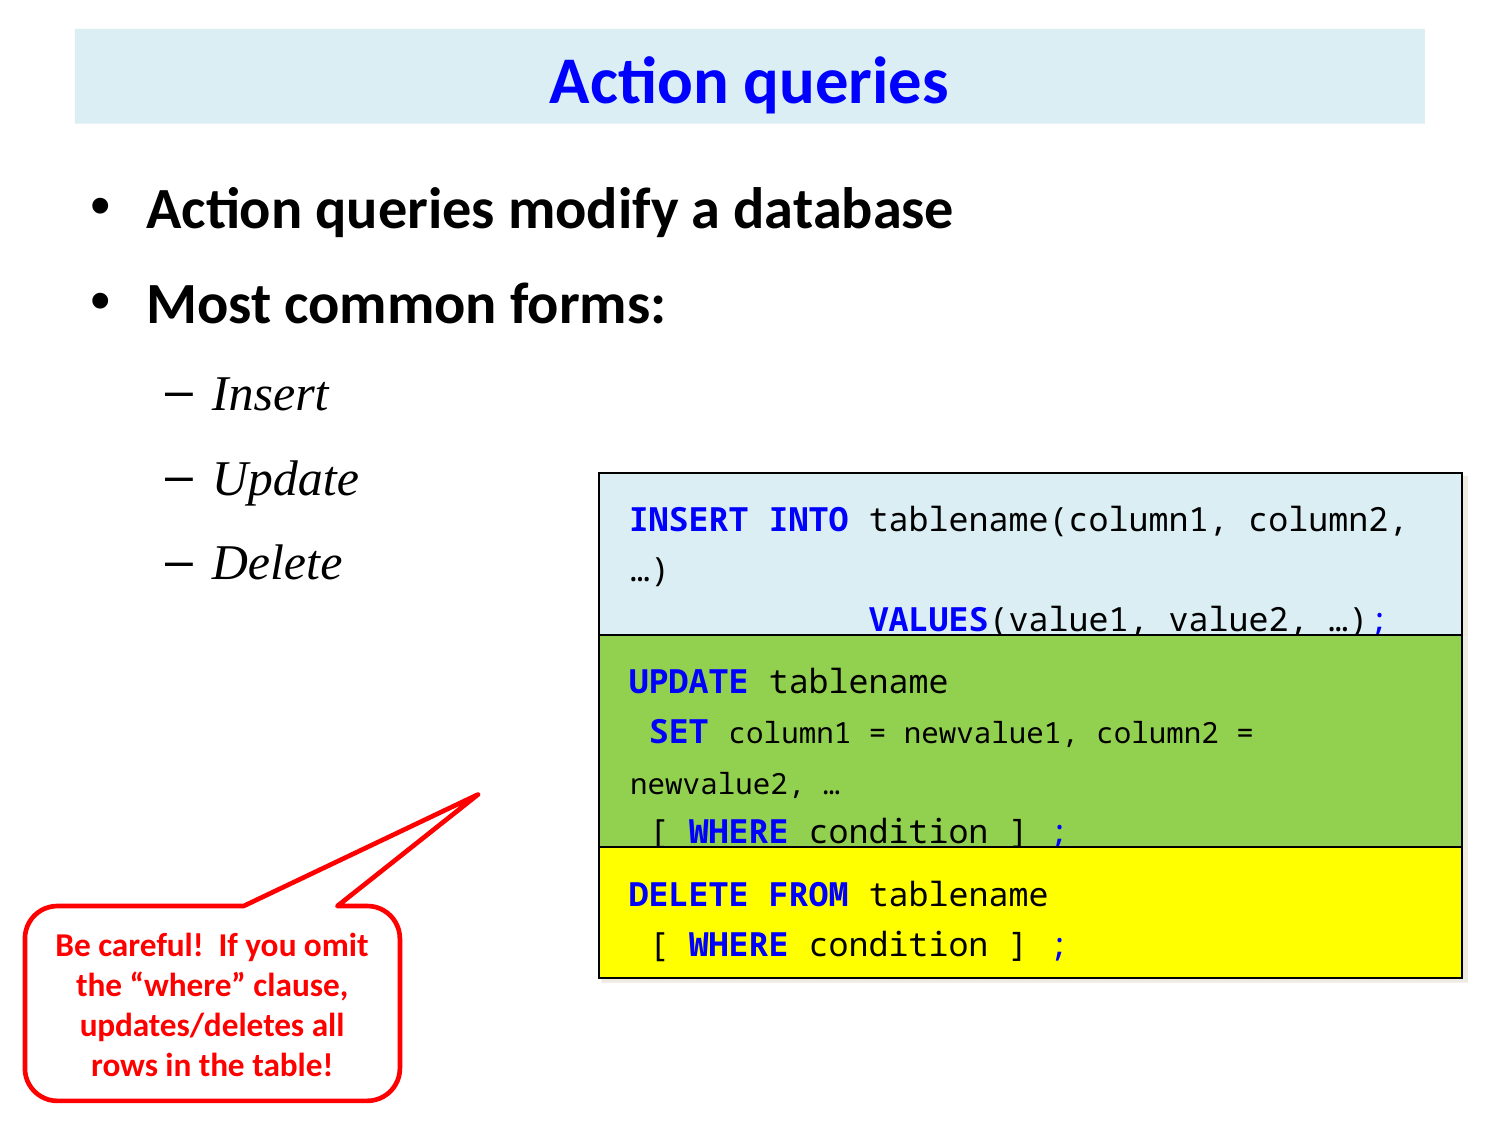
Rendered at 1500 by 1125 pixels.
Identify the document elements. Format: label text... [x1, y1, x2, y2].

text_box DELETE FROM tablename [ WHERE condition ] ; [598, 847, 1463, 978]
list Action queries modify a database Most common forms: Insert Update Delete [75, 162, 1450, 638]
text_box Action queries [74, 28, 1425, 124]
text_box UPDATE tablename SET column1 = newvalue1, column2 = newvalue2, … [ WHERE condition ] ; [598, 634, 1463, 847]
text_box INSERT INTO tablename(column1, column2, …) VALUES(value1, value2, …); [598, 472, 1463, 634]
text_box Be careful! If you omit the “where” clause, updates/deletes all rows in the table! [22, 792, 480, 1104]
